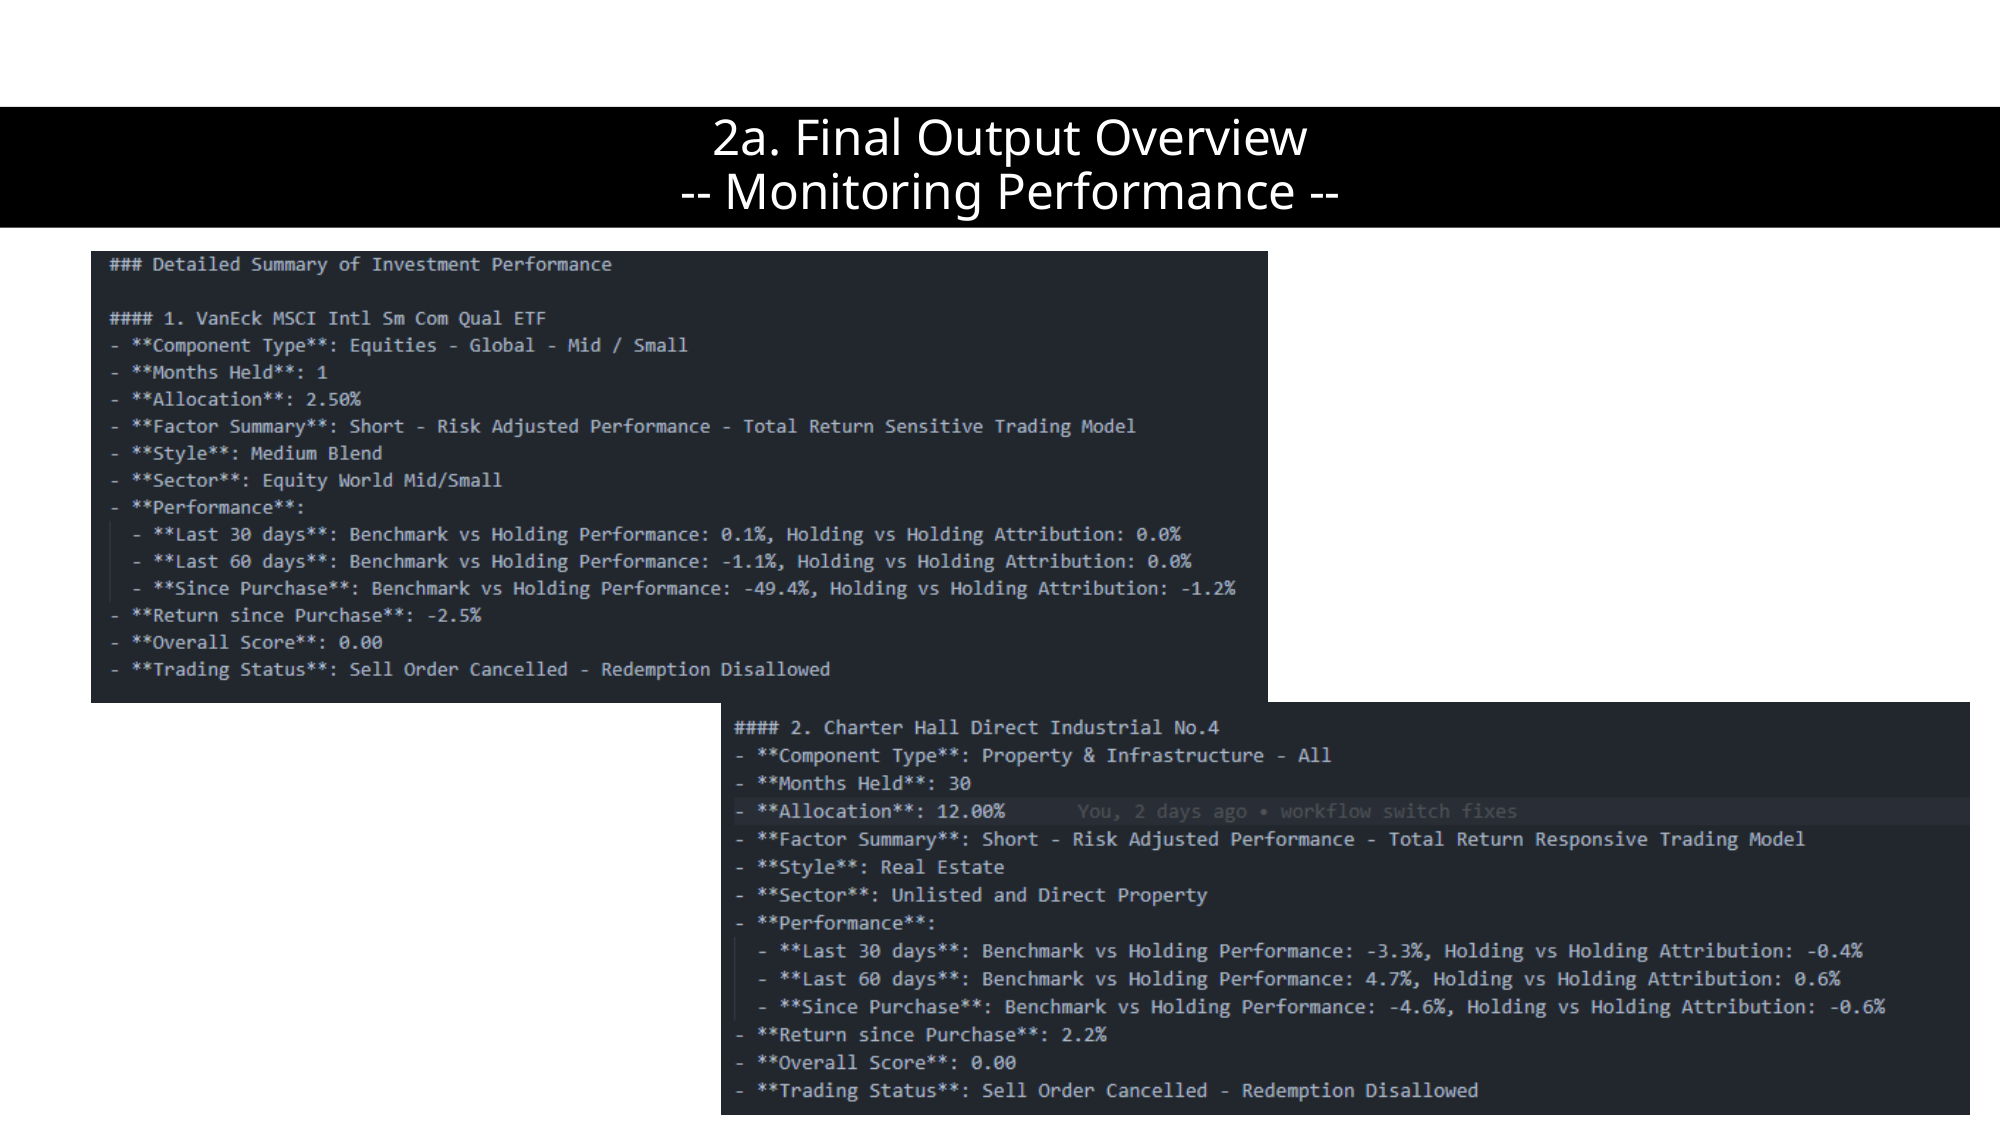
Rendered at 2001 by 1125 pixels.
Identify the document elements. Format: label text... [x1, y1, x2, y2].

picture [90, 251, 1971, 1115]
title 2a. Final Output Overview -- Monitoring Performance -- [91, 105, 1931, 228]
text_box [0, 105, 2000, 229]
